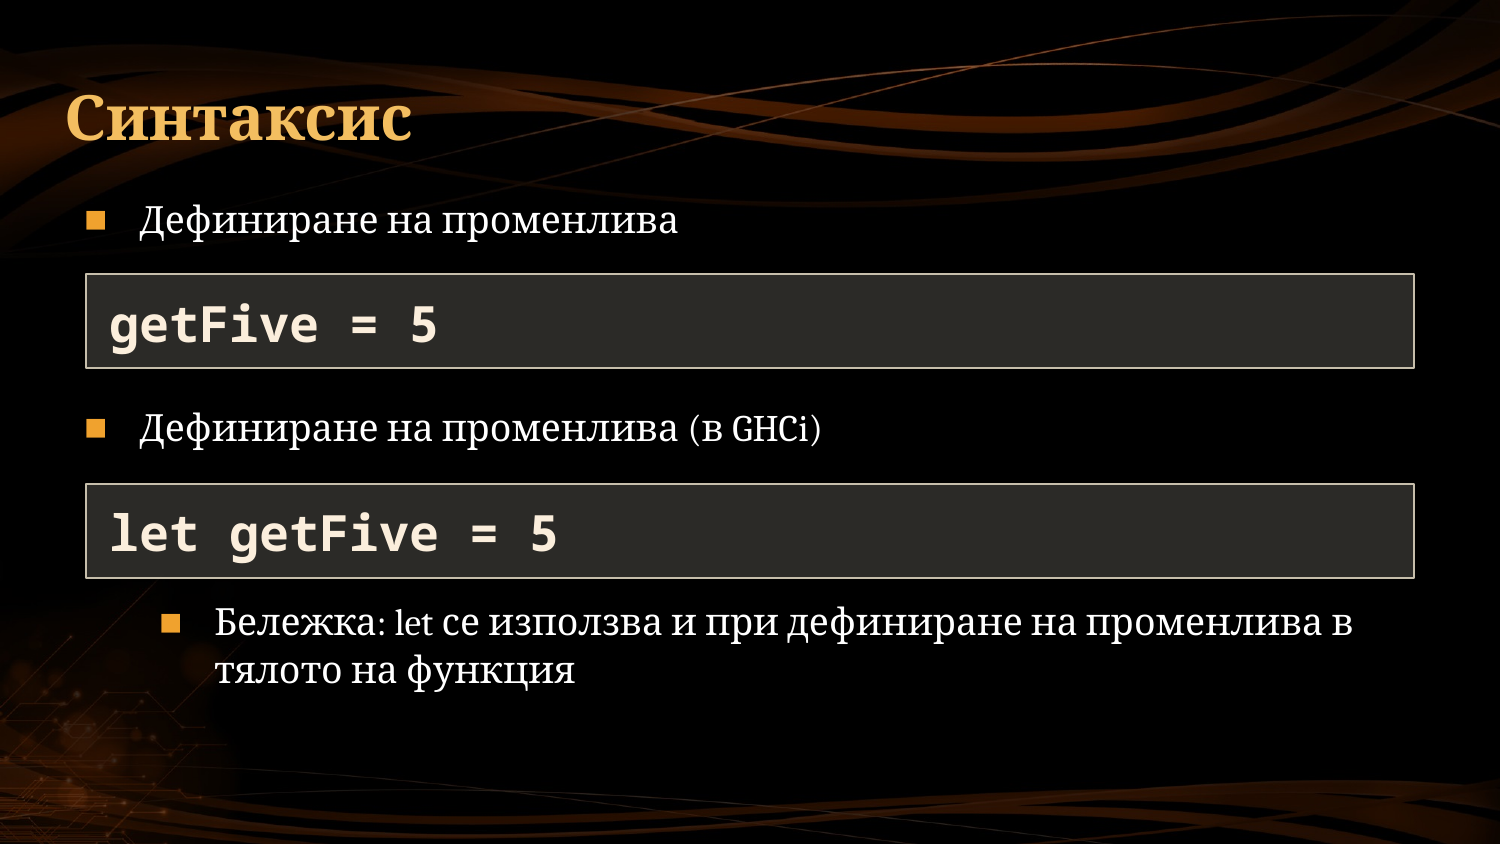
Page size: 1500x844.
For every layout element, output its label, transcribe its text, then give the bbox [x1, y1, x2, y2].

picture [0, 0, 1500, 844]
text_box getFive = 5 [86, 274, 1414, 369]
list Дефиниране на променлива (в GHCi) [51, 397, 1449, 476]
text_box let getFive = 5 [86, 484, 1414, 579]
list Бележка: let се използва и при дефиниране на променлива в тялото на функция [51, 591, 1449, 719]
list Дефиниране на променлива [51, 189, 1449, 268]
title Синтаксис [51, 72, 1449, 167]
